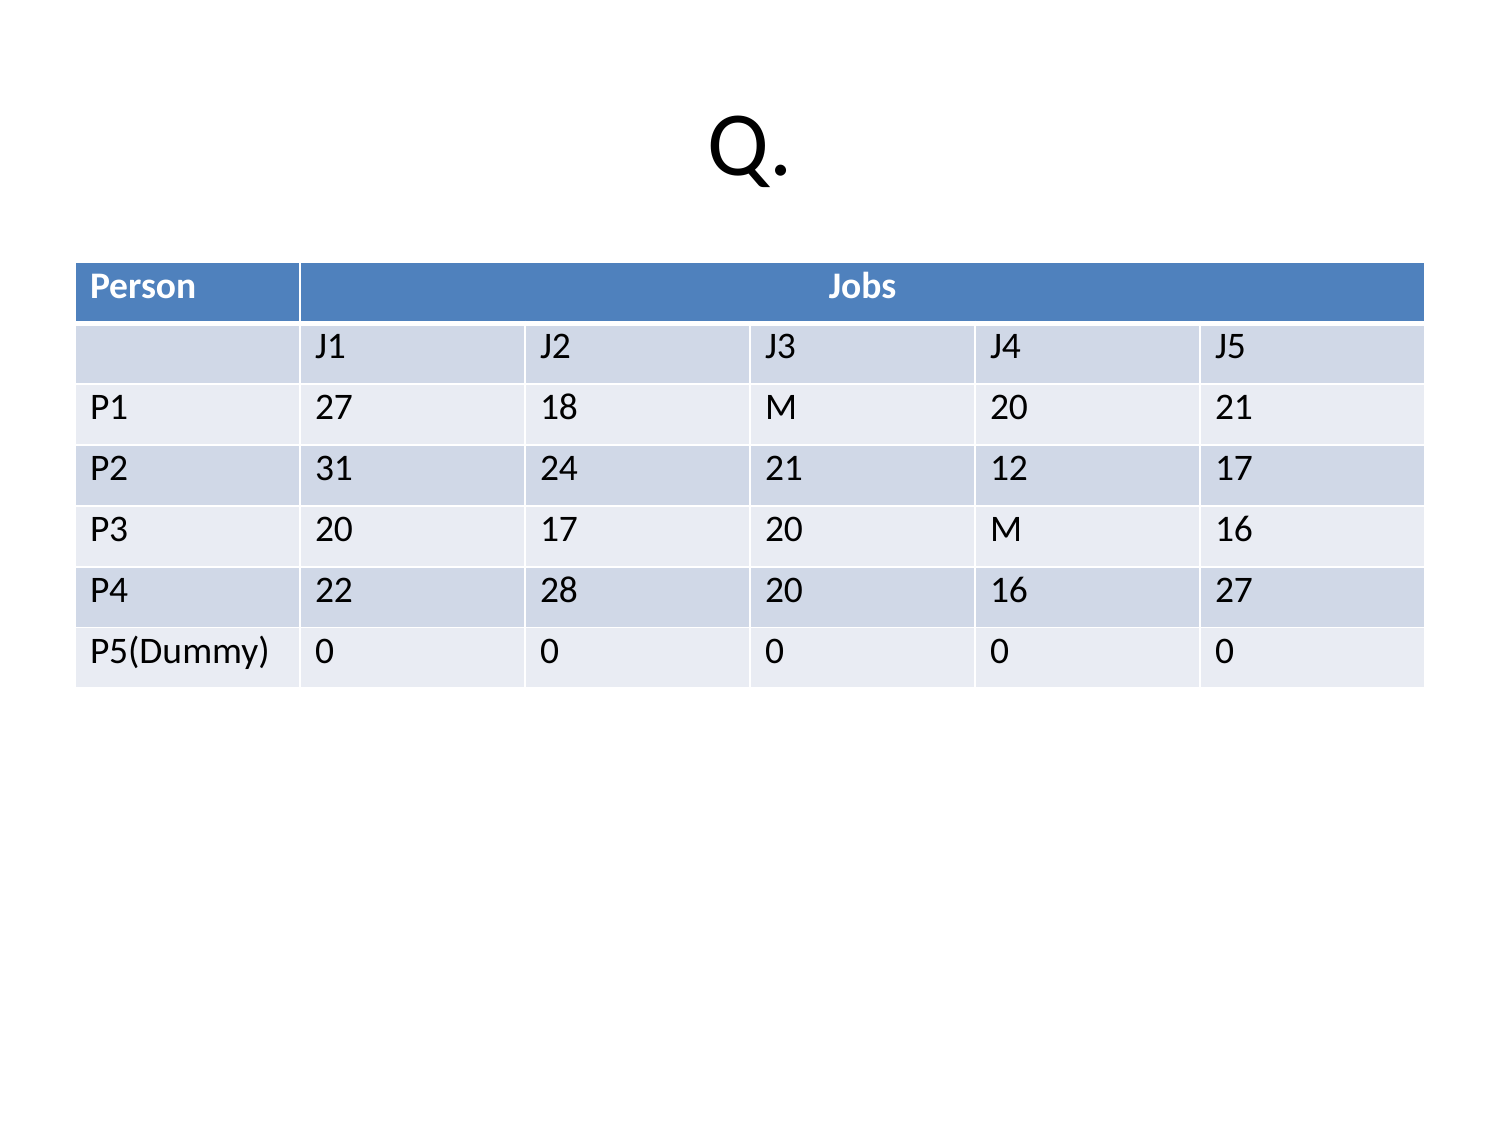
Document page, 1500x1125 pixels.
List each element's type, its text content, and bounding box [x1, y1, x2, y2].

table_cell 20 [751, 507, 974, 566]
table_cell 22 [301, 568, 524, 627]
table_cell 20 [751, 568, 974, 627]
table_cell J3 [751, 326, 974, 383]
table_cell 16 [1201, 507, 1424, 566]
table_cell 31 [301, 446, 524, 505]
title Q. [75, 45, 1425, 233]
table_cell 0 [526, 628, 749, 687]
table_cell 0 [301, 628, 524, 687]
table_cell J4 [976, 326, 1199, 383]
table_cell P3 [76, 507, 299, 566]
table_cell P2 [76, 446, 299, 505]
table_header Person [76, 263, 299, 321]
table_cell 18 [526, 385, 749, 444]
table_cell 12 [976, 446, 1199, 505]
table_cell 28 [526, 568, 749, 627]
table_cell 27 [1201, 568, 1424, 627]
table_cell P1 [76, 385, 299, 444]
table_header Jobs [301, 263, 1424, 321]
table_cell 24 [526, 446, 749, 505]
table_cell 21 [1201, 385, 1424, 444]
table_cell [76, 326, 299, 383]
table_cell 21 [751, 446, 974, 505]
table_cell P4 [76, 568, 299, 627]
table_cell 27 [301, 385, 524, 444]
table_cell 0 [1201, 628, 1424, 687]
table_cell 17 [526, 507, 749, 566]
table_cell 20 [301, 507, 524, 566]
table_cell 0 [751, 628, 974, 687]
table_cell M [976, 507, 1199, 566]
table_cell 0 [976, 628, 1199, 687]
table_cell 20 [976, 385, 1199, 444]
table_cell J2 [526, 326, 749, 383]
table_cell J1 [301, 326, 524, 383]
table_cell 16 [976, 568, 1199, 627]
table_cell M [751, 385, 974, 444]
table_cell J5 [1201, 326, 1424, 383]
table_cell P5(Dummy) [76, 628, 299, 687]
table_cell 17 [1201, 446, 1424, 505]
